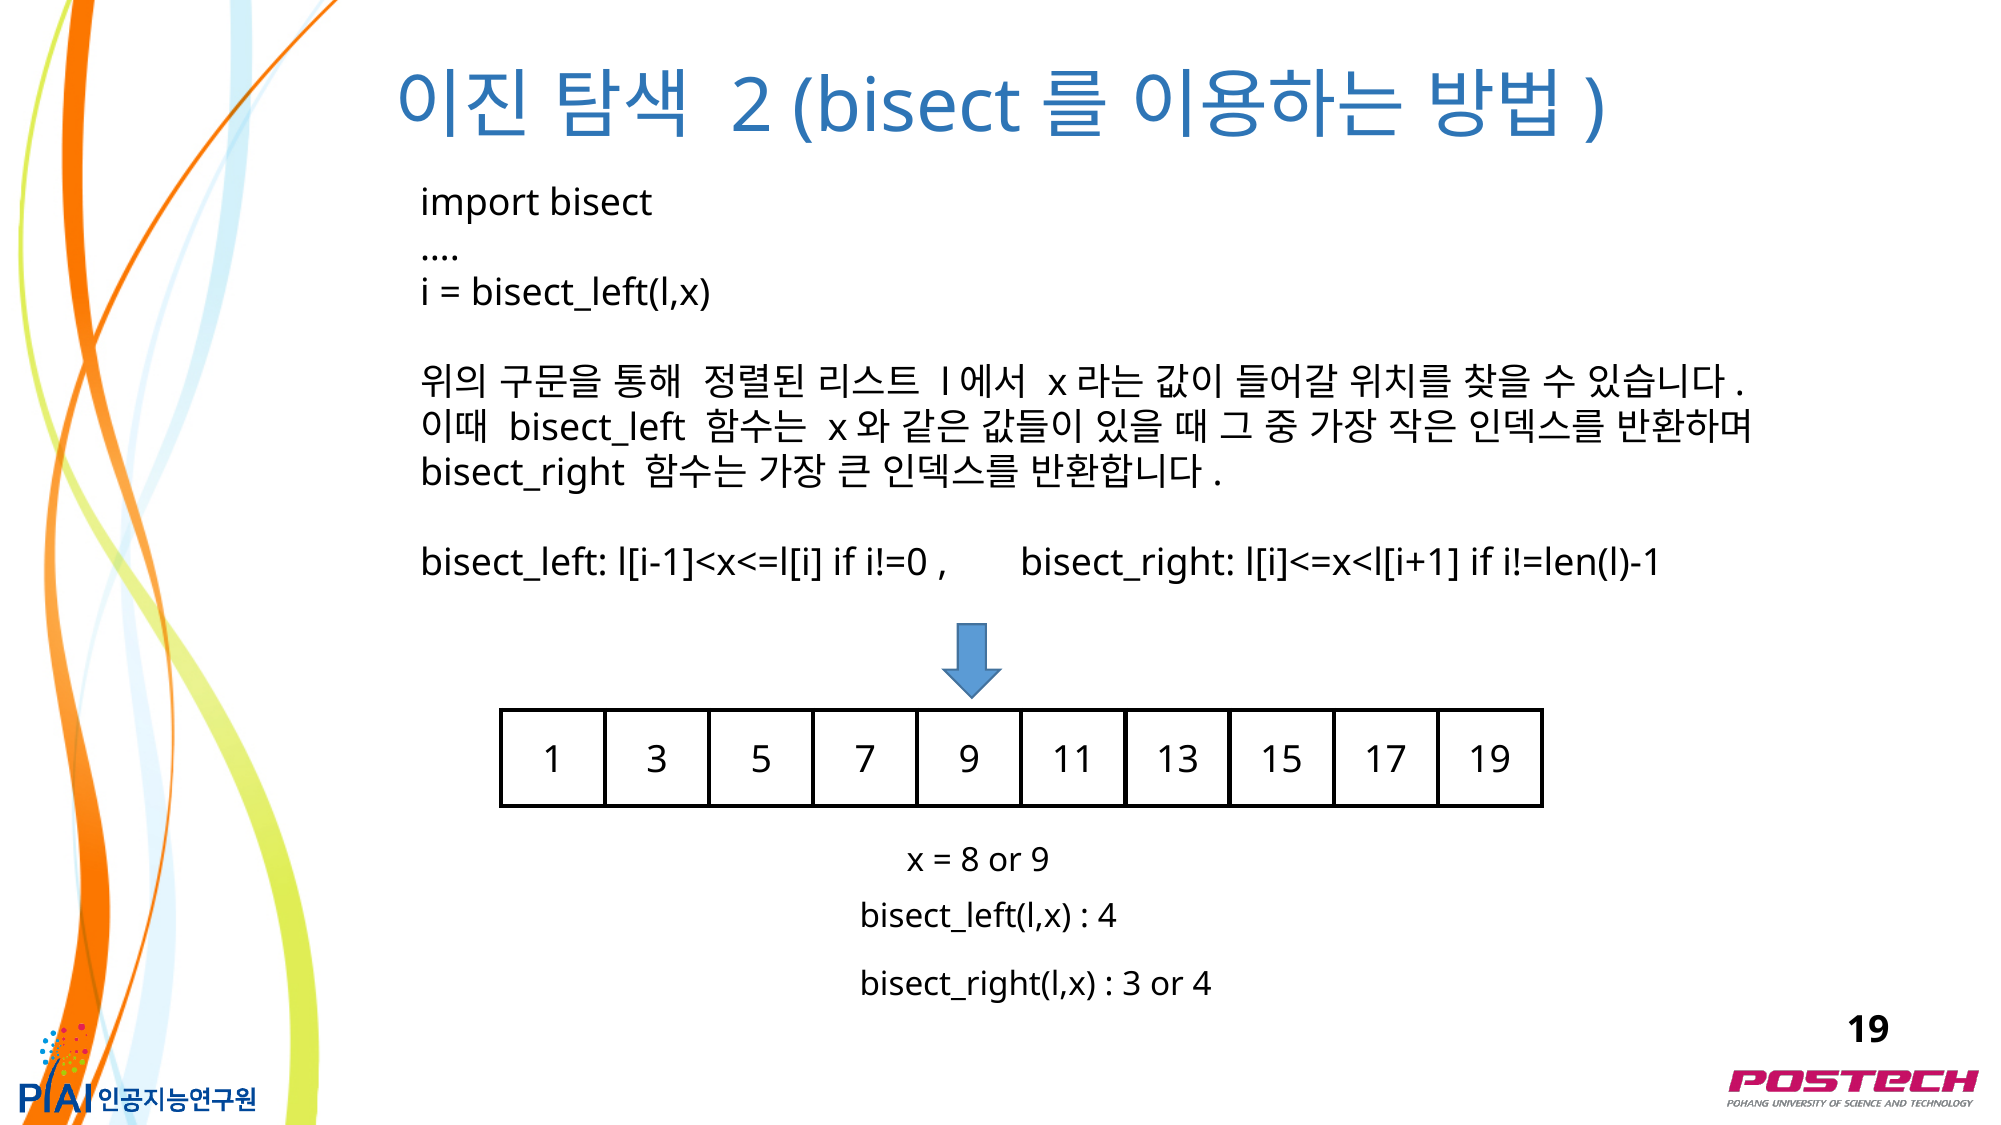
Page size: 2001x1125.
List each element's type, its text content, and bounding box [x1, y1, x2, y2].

text_box [941, 623, 1003, 700]
table_header 13 [1128, 712, 1227, 804]
table_header 19 [1440, 712, 1540, 804]
table_header 3 [607, 712, 707, 804]
table_header 15 [1232, 712, 1332, 804]
text_box bisect_right(l,x) : 3 or 4 [844, 954, 1268, 1010]
table_header 7 [815, 712, 915, 804]
text_box x = 8 or 9 [891, 830, 1108, 886]
table_header 9 [919, 712, 1019, 804]
table_header 5 [711, 712, 811, 804]
text_box 이진 탐색 2 (bisect를 이용하는 방법) [0, 48, 2000, 154]
picture [0, 0, 2001, 1125]
text_box bisect_left(l,x) : 4 [844, 887, 1199, 942]
table_header 11 [1023, 712, 1123, 804]
table_header 17 [1336, 712, 1436, 804]
table_header 1 [503, 712, 603, 804]
text_box import bisect …. i = bisect_left(l,x) 위의 구문을 통해 정렬된 리스트 l에서 x라는 값이 들어갈 위치를 찾을 수 있습니다. 이때 bisect_left 함수는 x와 같은 값들이 있을 때 그 중 가장 작은 인덱스를 반환하며 bisect_right 함수는 가장 큰 인덱스를 반환합니다. bisect_left: l[i-1]<x<=l[i] if i!=0 , bisect_right: l[i]<=x<l[i+1] if i!=len(l)-1 [405, 170, 1960, 681]
